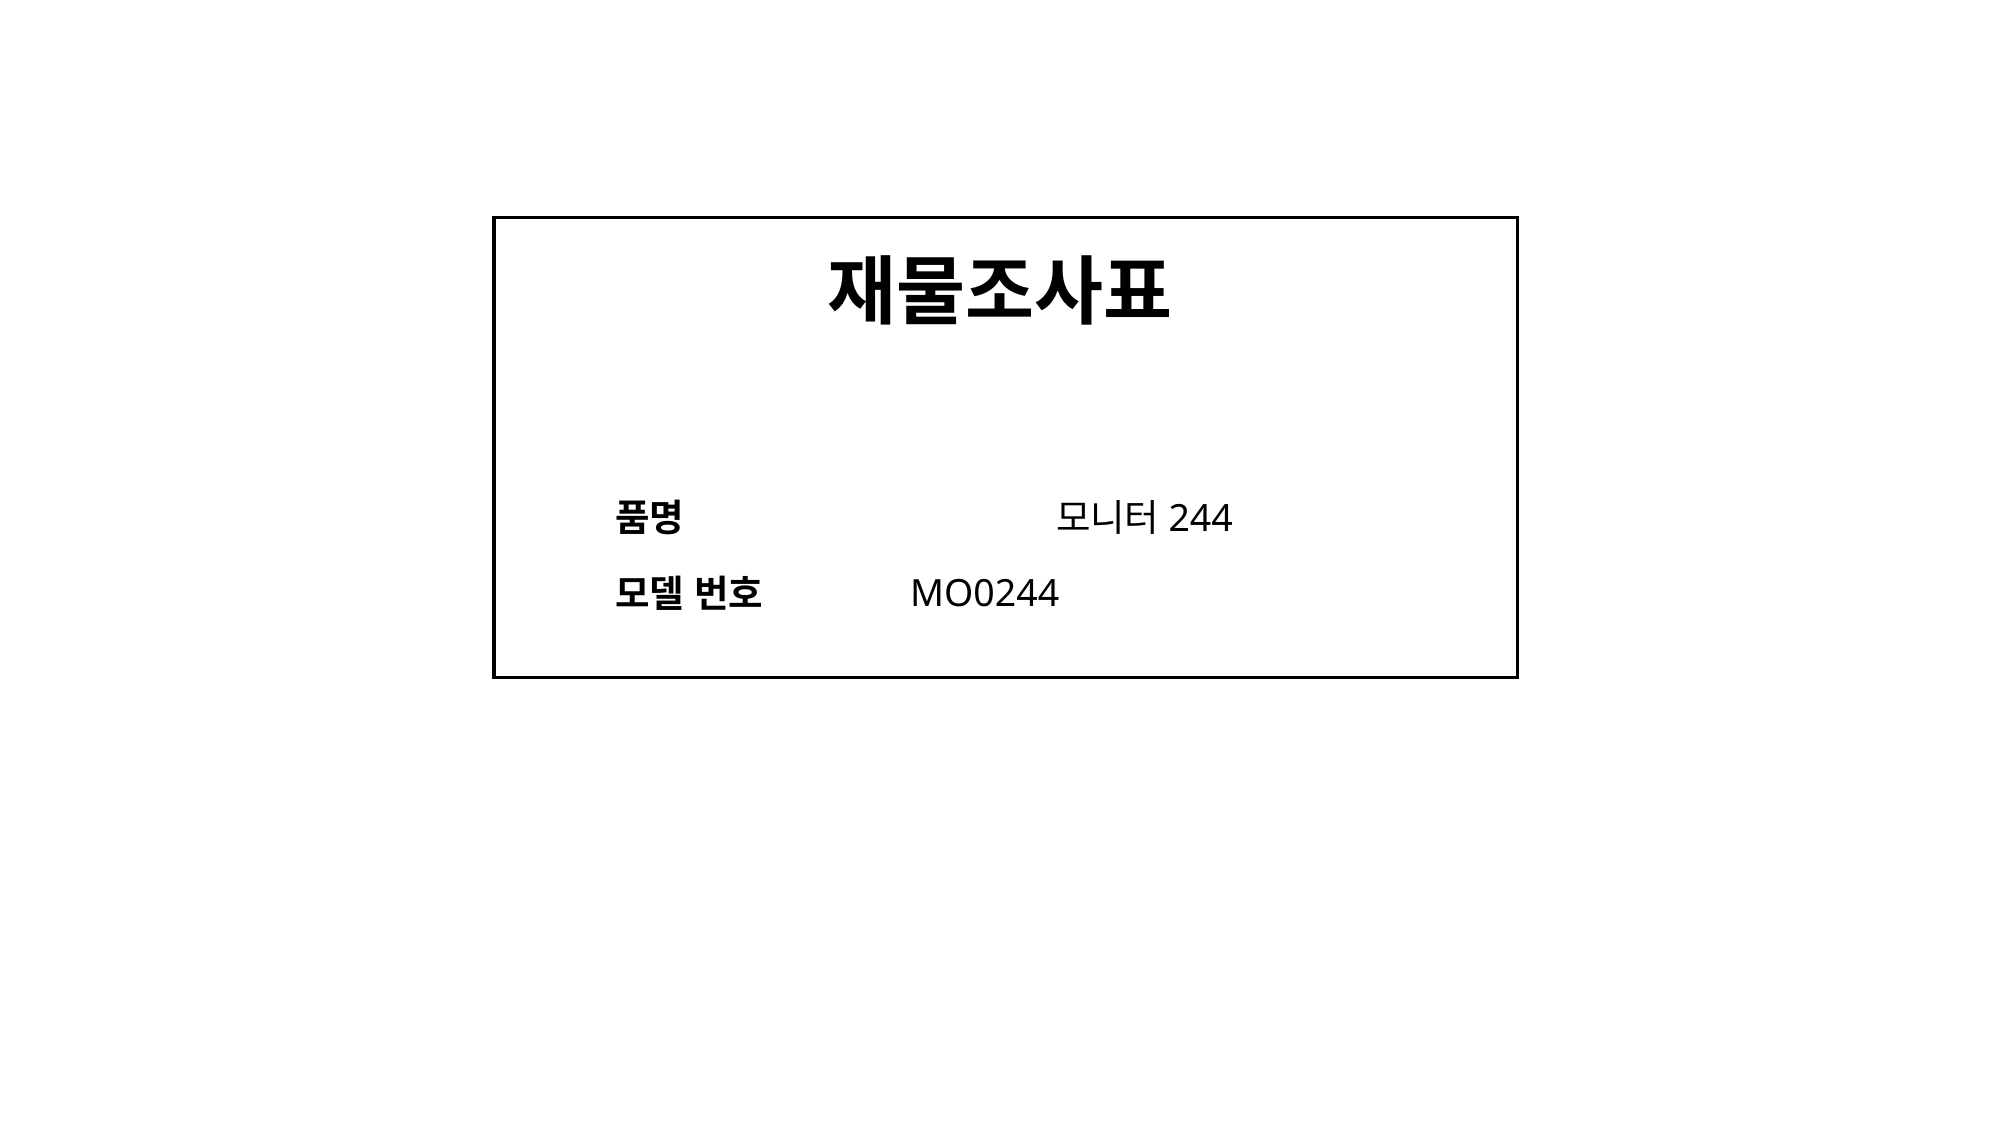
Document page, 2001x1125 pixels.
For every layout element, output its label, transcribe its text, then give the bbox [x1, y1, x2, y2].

text_box 품명 [600, 486, 820, 547]
text_box 재물조사표 [812, 235, 1188, 341]
text_box 모델 번호 [600, 562, 820, 623]
text_box [492, 216, 1519, 679]
text_box 모니터244 [1041, 486, 1249, 547]
text_box MO0244 [895, 561, 1394, 622]
